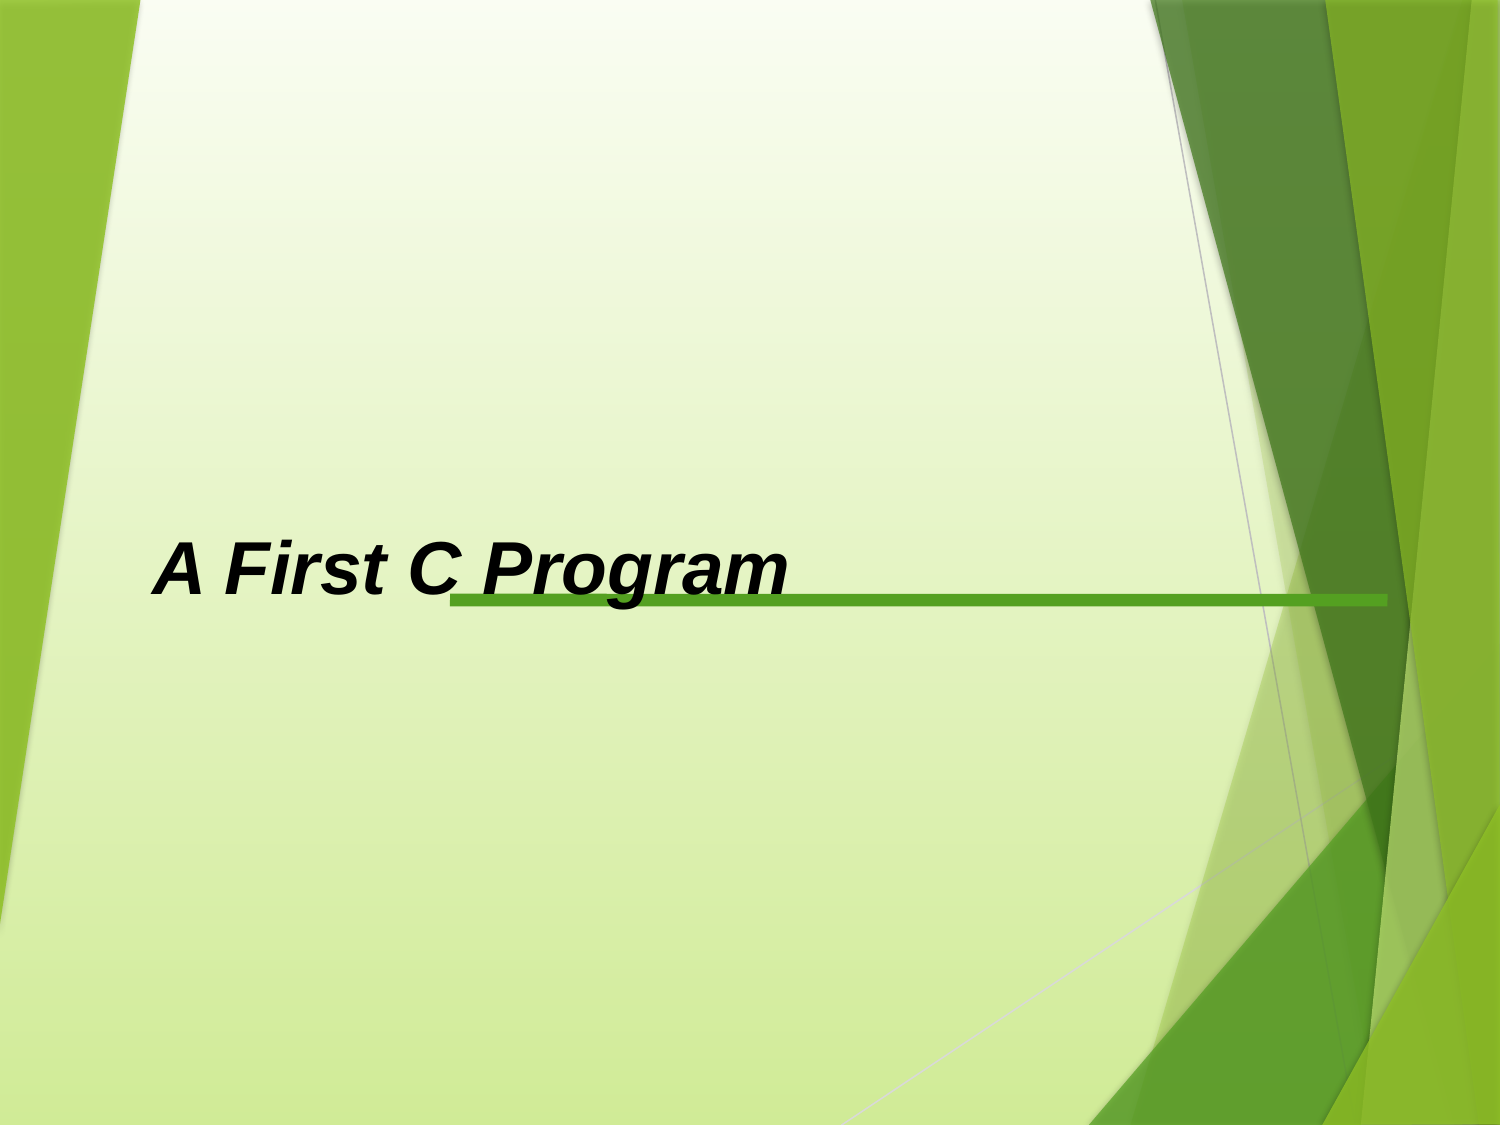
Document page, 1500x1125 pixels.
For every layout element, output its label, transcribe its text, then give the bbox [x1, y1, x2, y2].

text_box A First C Program [137, 512, 1450, 738]
text_box [62, 437, 93, 503]
